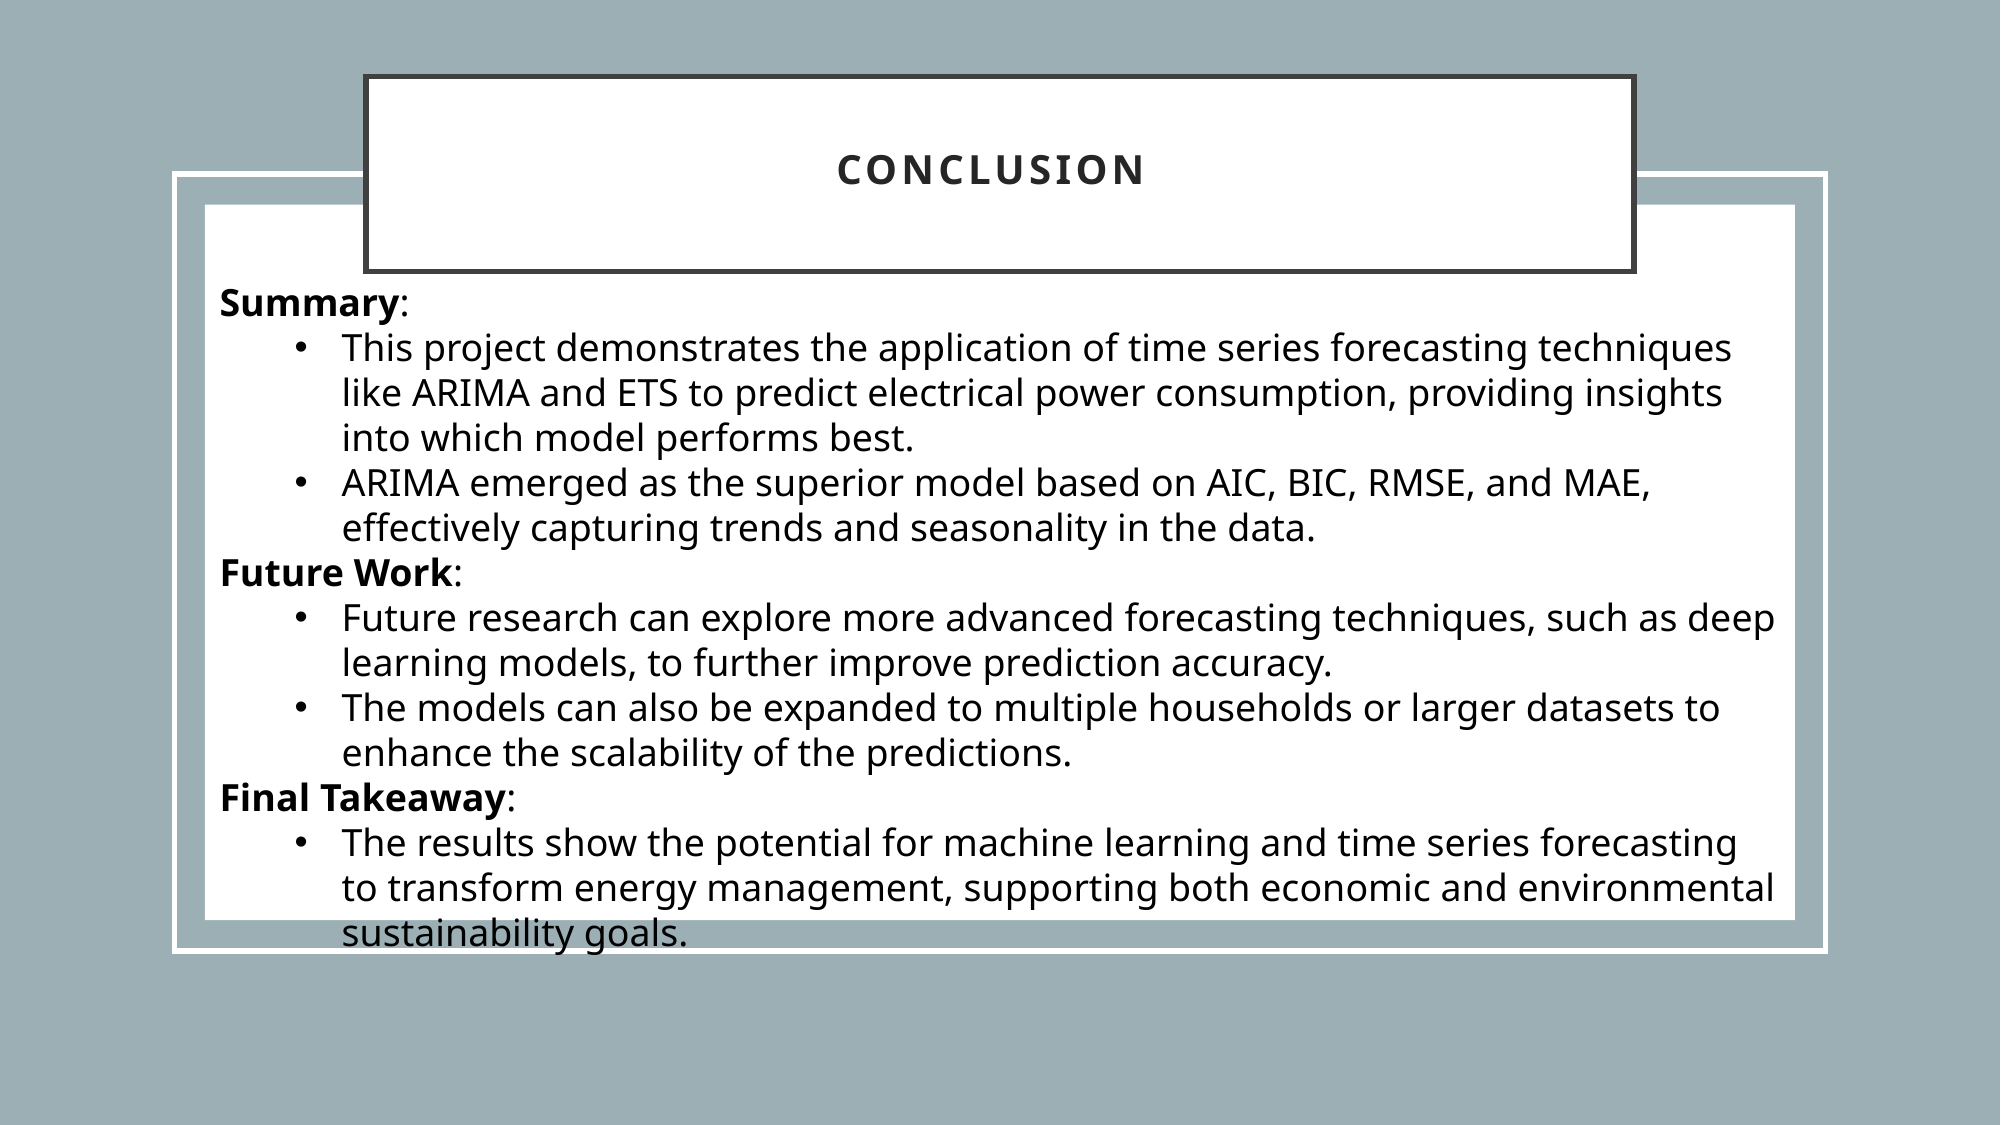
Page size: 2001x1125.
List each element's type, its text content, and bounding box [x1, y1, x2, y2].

text_box Summary: This project demonstrates the application of time series forecasting techniques like ARIMA and ETS to predict electrical power consumption, providing insights into which model performs best. ARIMA emerged as the superior model based on AIC, BIC, RMSE, and MAE, effectively capturing trends and seasonality in the data. Future Work: Future research can explore more advanced forecasting techniques, such as deep learning models, to further improve prediction accuracy. The models can also be expanded to multiple households or larger datasets to enhance the scalability of the predictions. Final Takeaway: The results show the potential for machine learning and time series forecasting to transform energy management, supporting both economic and environmental sustainability goals. [204, 271, 1795, 962]
text_box [173, 173, 363, 952]
title Conclusion [363, 74, 1637, 271]
text_box [1637, 173, 1827, 952]
text_box [0, 0, 2000, 1125]
